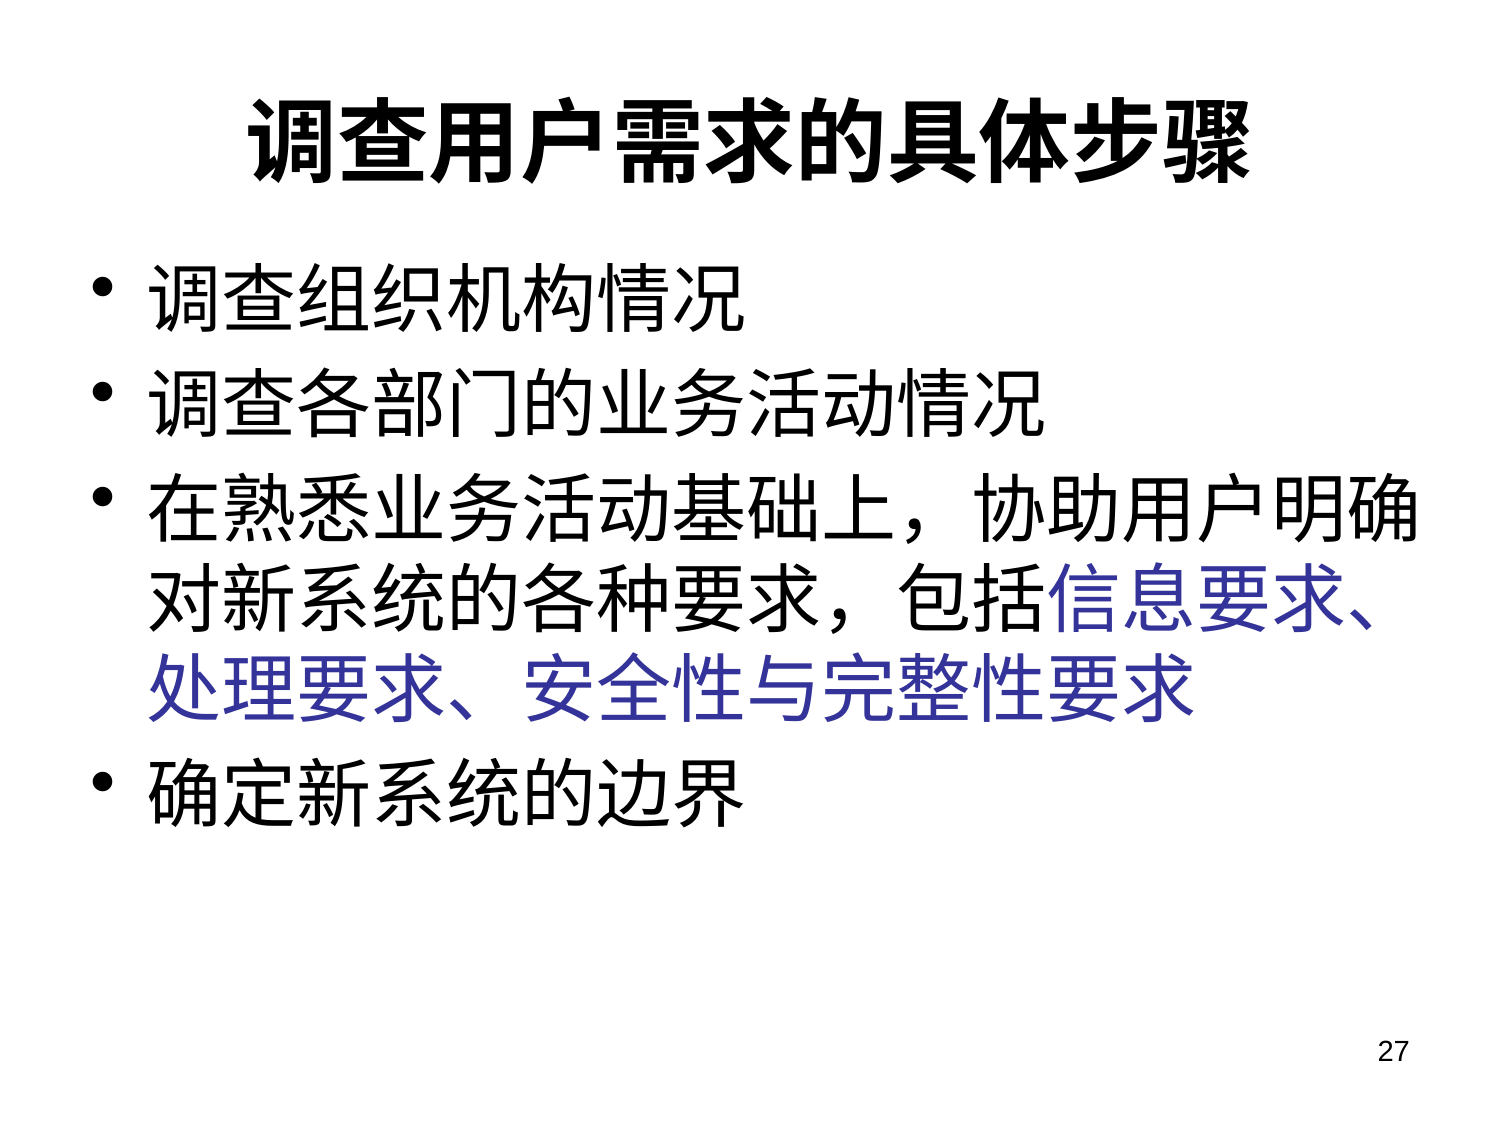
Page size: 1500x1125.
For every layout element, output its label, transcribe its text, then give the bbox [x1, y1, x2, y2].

slide_number 27 [1074, 1024, 1426, 1103]
title 调查用户需求的具体步骤 [75, 45, 1425, 233]
list 调查组织机构情况 调查各部门的业务活动情况 在熟悉业务活动基础上，协助用户明确对新系统的各种要求，包括信息要求、处理要求、安全性与完整性要求 确定新系统的边界 [75, 243, 1442, 1012]
